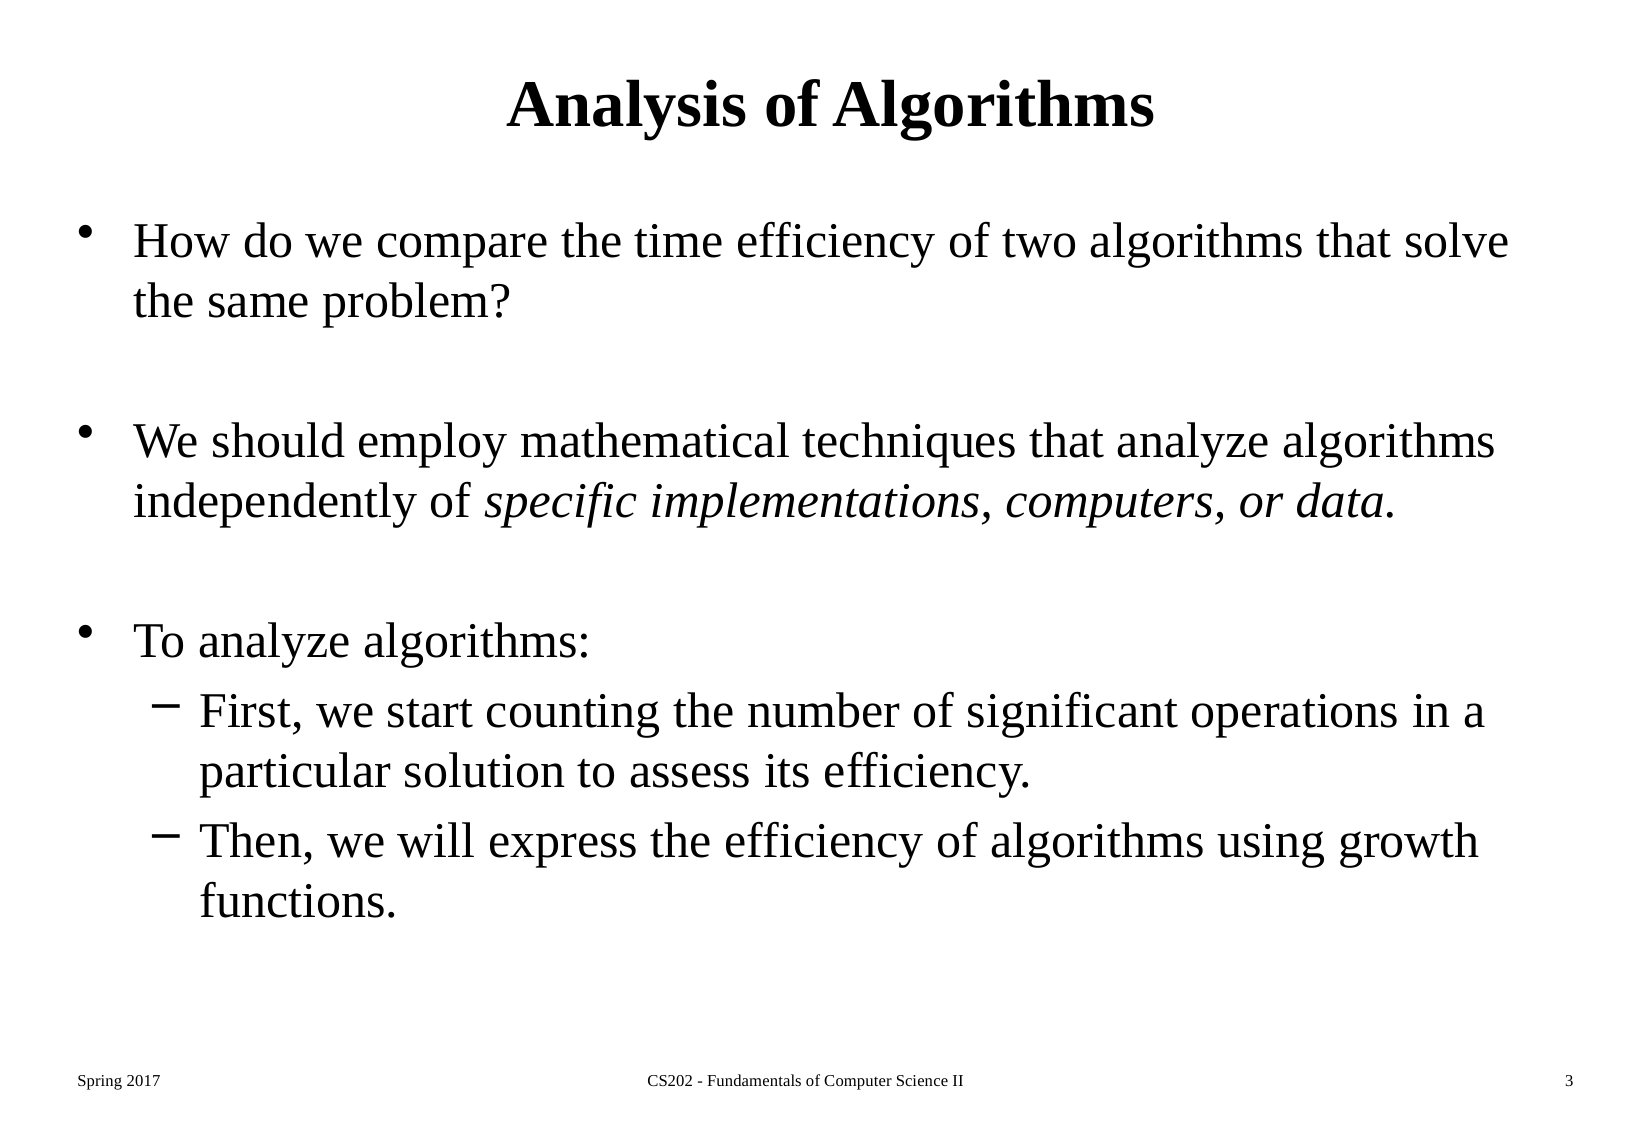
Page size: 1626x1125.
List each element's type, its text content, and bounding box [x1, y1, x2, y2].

list How do we compare the time efficiency of two algorithms that solve the same problem? We should employ mathematical techniques that analyze algorithms independently of specific implementations, computers, or data. To analyze algorithms: First, we start counting the number of significant operations in a particular solution to assess its efficiency. Then, we will express the efficiency of algorithms using growth functions. [62, 200, 1588, 1038]
title Analysis of Algorithms [62, 24, 1600, 175]
slide_number 3 [1249, 1062, 1589, 1101]
footer CS202 - Fundamentals of Computer Science II [500, 1062, 1111, 1101]
slide_number Spring 2017 [62, 1062, 402, 1101]
